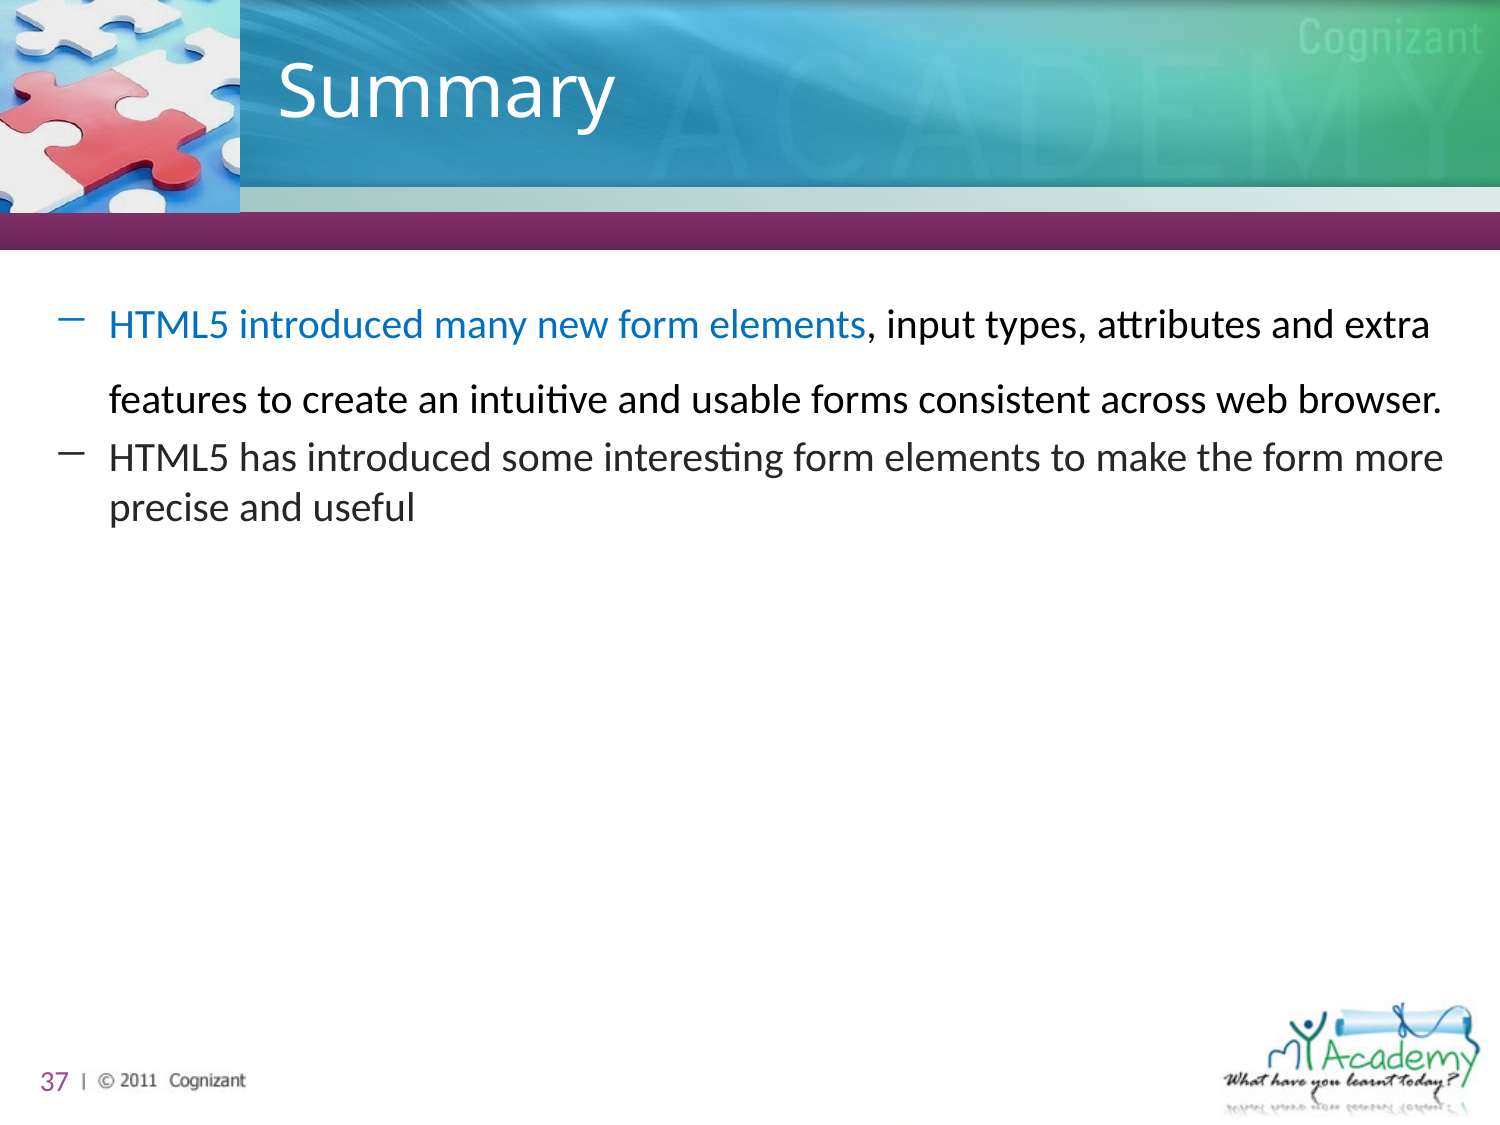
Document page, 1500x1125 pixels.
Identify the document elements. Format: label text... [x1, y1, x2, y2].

picture [0, 250, 1500, 1125]
title Summary [262, 0, 1500, 175]
picture [0, 0, 1500, 213]
list HTML5 introduced many new form elements, input types, attributes and extra features to create an intuitive and usable forms consistent across web browser. HTML5 has introduced some interesting form elements to make the form more precise and useful [37, 263, 1463, 1076]
slide_number 37 [24, 1054, 100, 1100]
